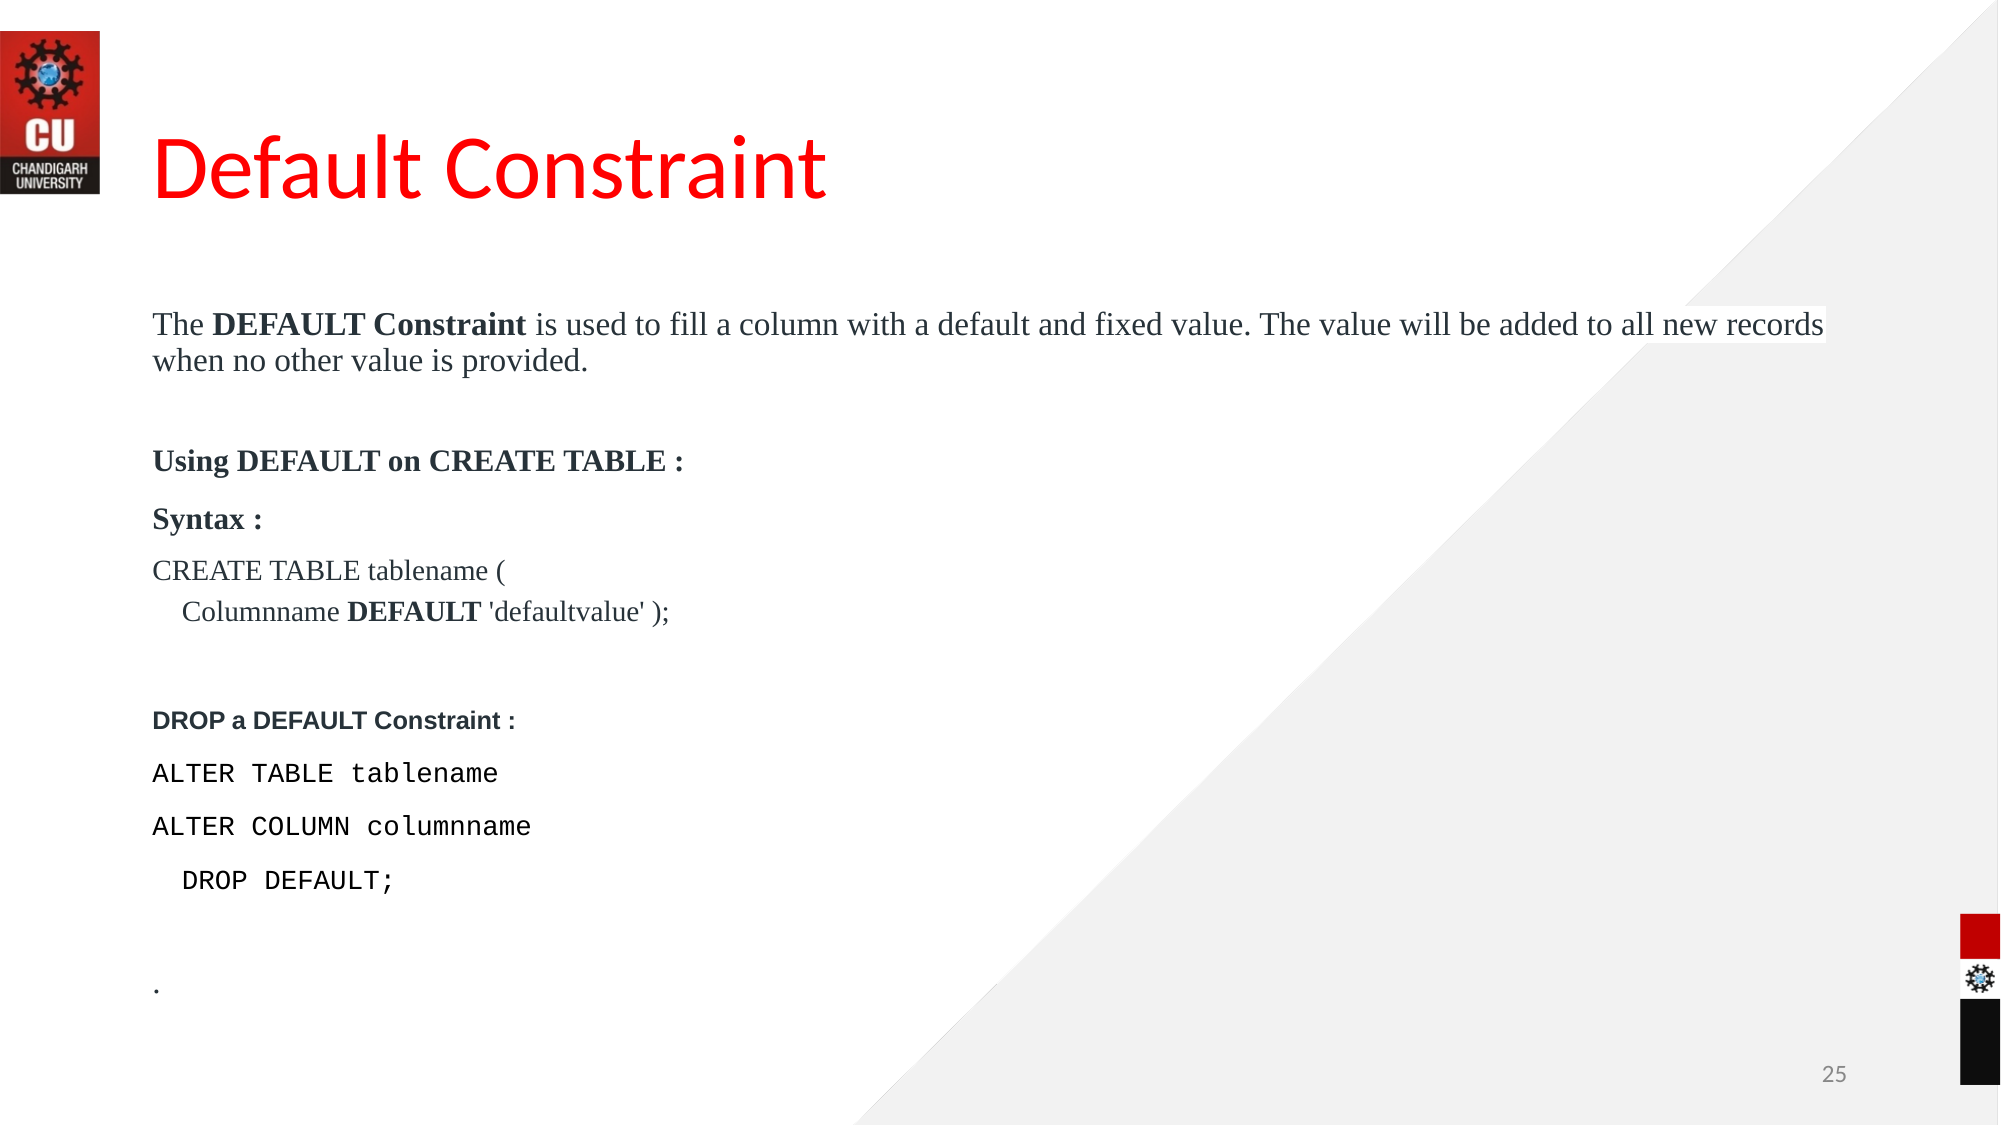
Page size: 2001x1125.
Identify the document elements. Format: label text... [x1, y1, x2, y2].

list The DEFAULT Constraint is used to fill a column with a default and fixed value. The value will be added to all new records when no other value is provided. Using DEFAULT on CREATE TABLE : Syntax : CREATE TABLE tablename ( Columnname DEFAULT 'defaultvalue' ); DROP a DEFAULT Constraint : ALTER TABLE tablename ALTER COLUMN columnname DROP DEFAULT; . [137, 299, 1863, 1014]
slide_number 25 [1412, 1042, 1863, 1103]
title Default Constraint [137, 59, 1863, 278]
picture [0, 0, 2001, 1125]
